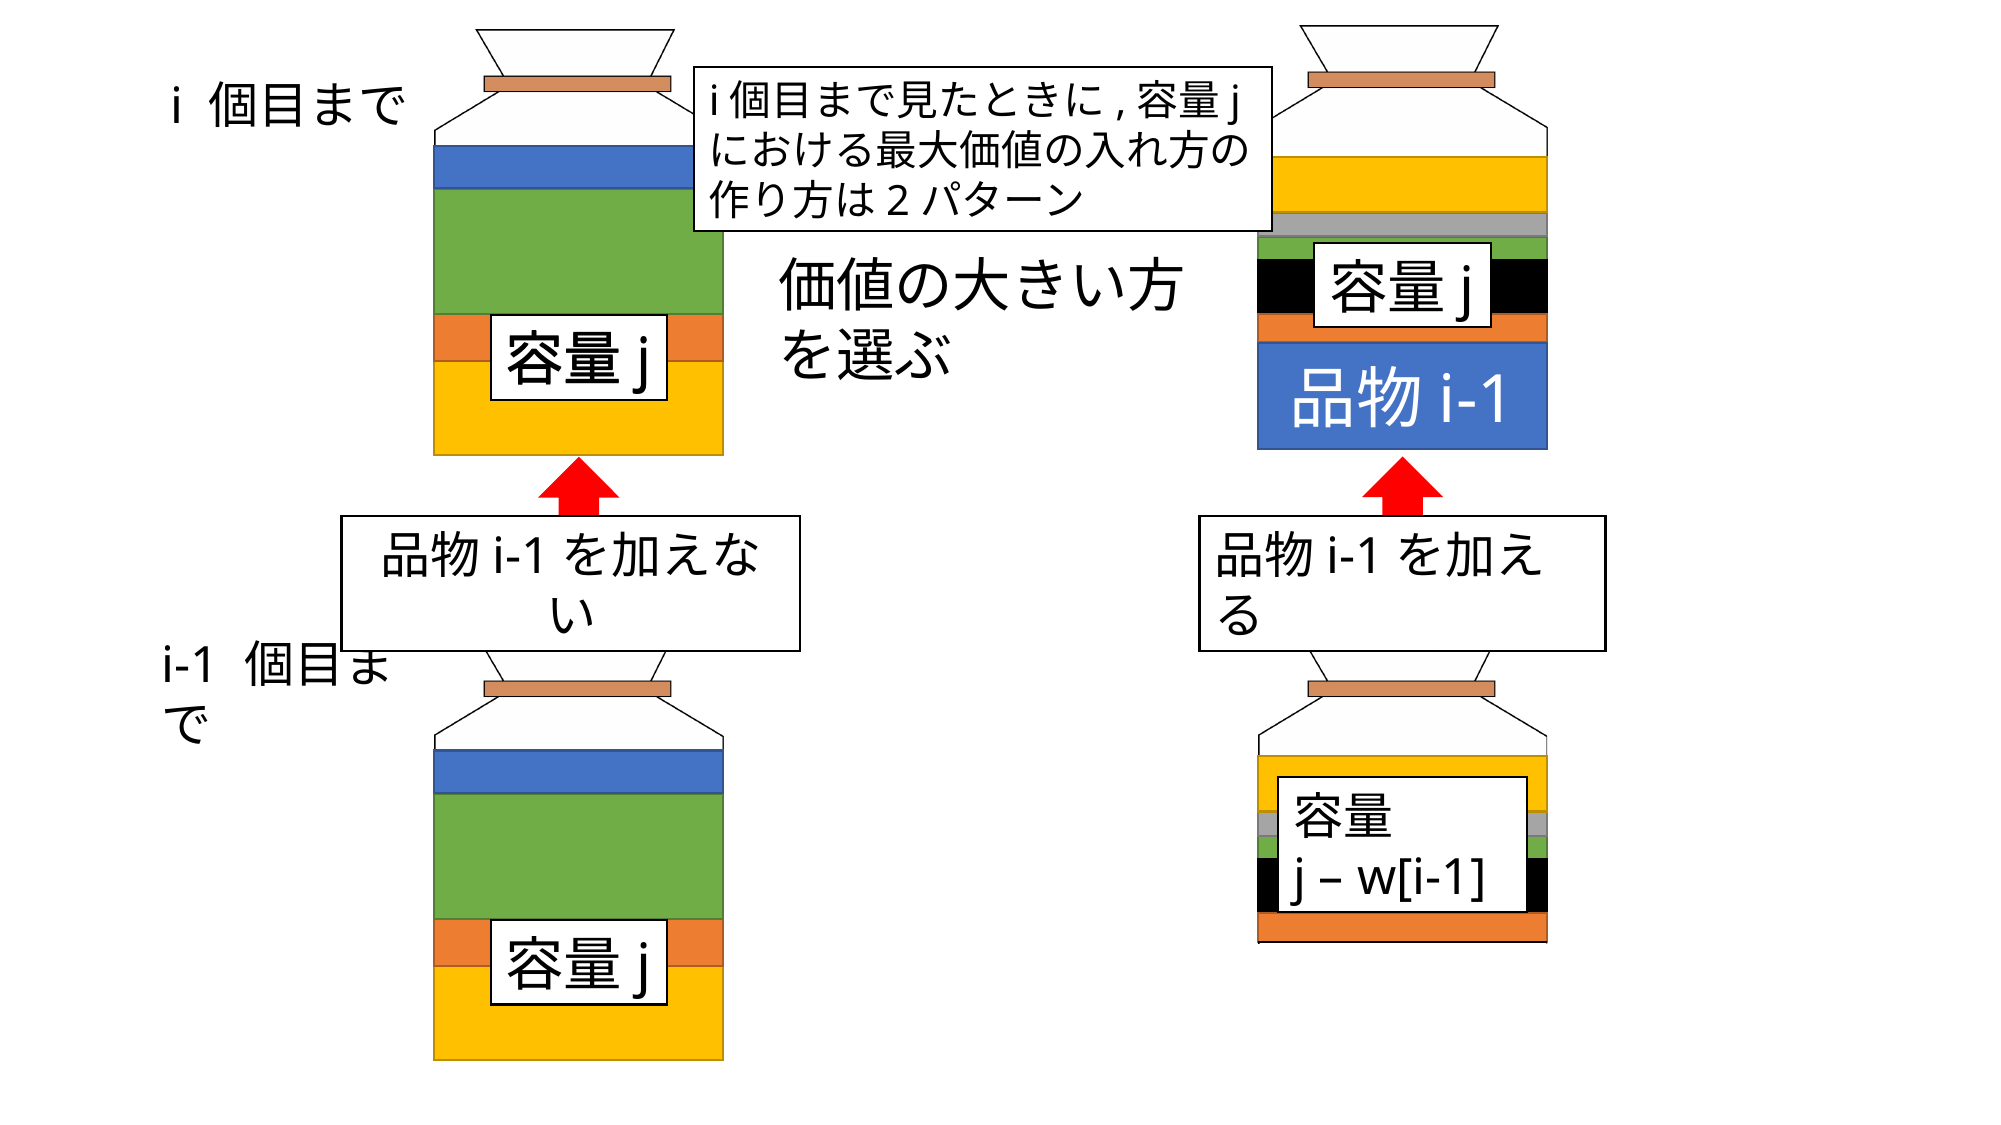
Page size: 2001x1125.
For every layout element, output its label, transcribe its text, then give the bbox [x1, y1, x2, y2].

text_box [434, 750, 724, 1061]
picture [1258, 634, 1548, 756]
picture [434, 634, 724, 750]
picture [434, 29, 724, 145]
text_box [1258, 756, 1548, 942]
picture [1258, 25, 1548, 156]
text_box i個目まで見たときに,容量jにおける最大価値の入れ方の作り方は2パターン [724, 66, 1258, 232]
text_box i 個目まで [156, 65, 434, 141]
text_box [1258, 156, 1548, 343]
text_box 品物i-1を加えない [340, 515, 801, 652]
text_box 価値の大きい方 を選ぶ [763, 241, 1223, 396]
text_box i-1 個目まで [146, 625, 434, 761]
text_box 品物i-1を加える [1198, 515, 1607, 652]
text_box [434, 145, 724, 456]
text_box [1361, 456, 1444, 515]
picture [1258, 343, 1548, 450]
text_box [538, 456, 620, 515]
